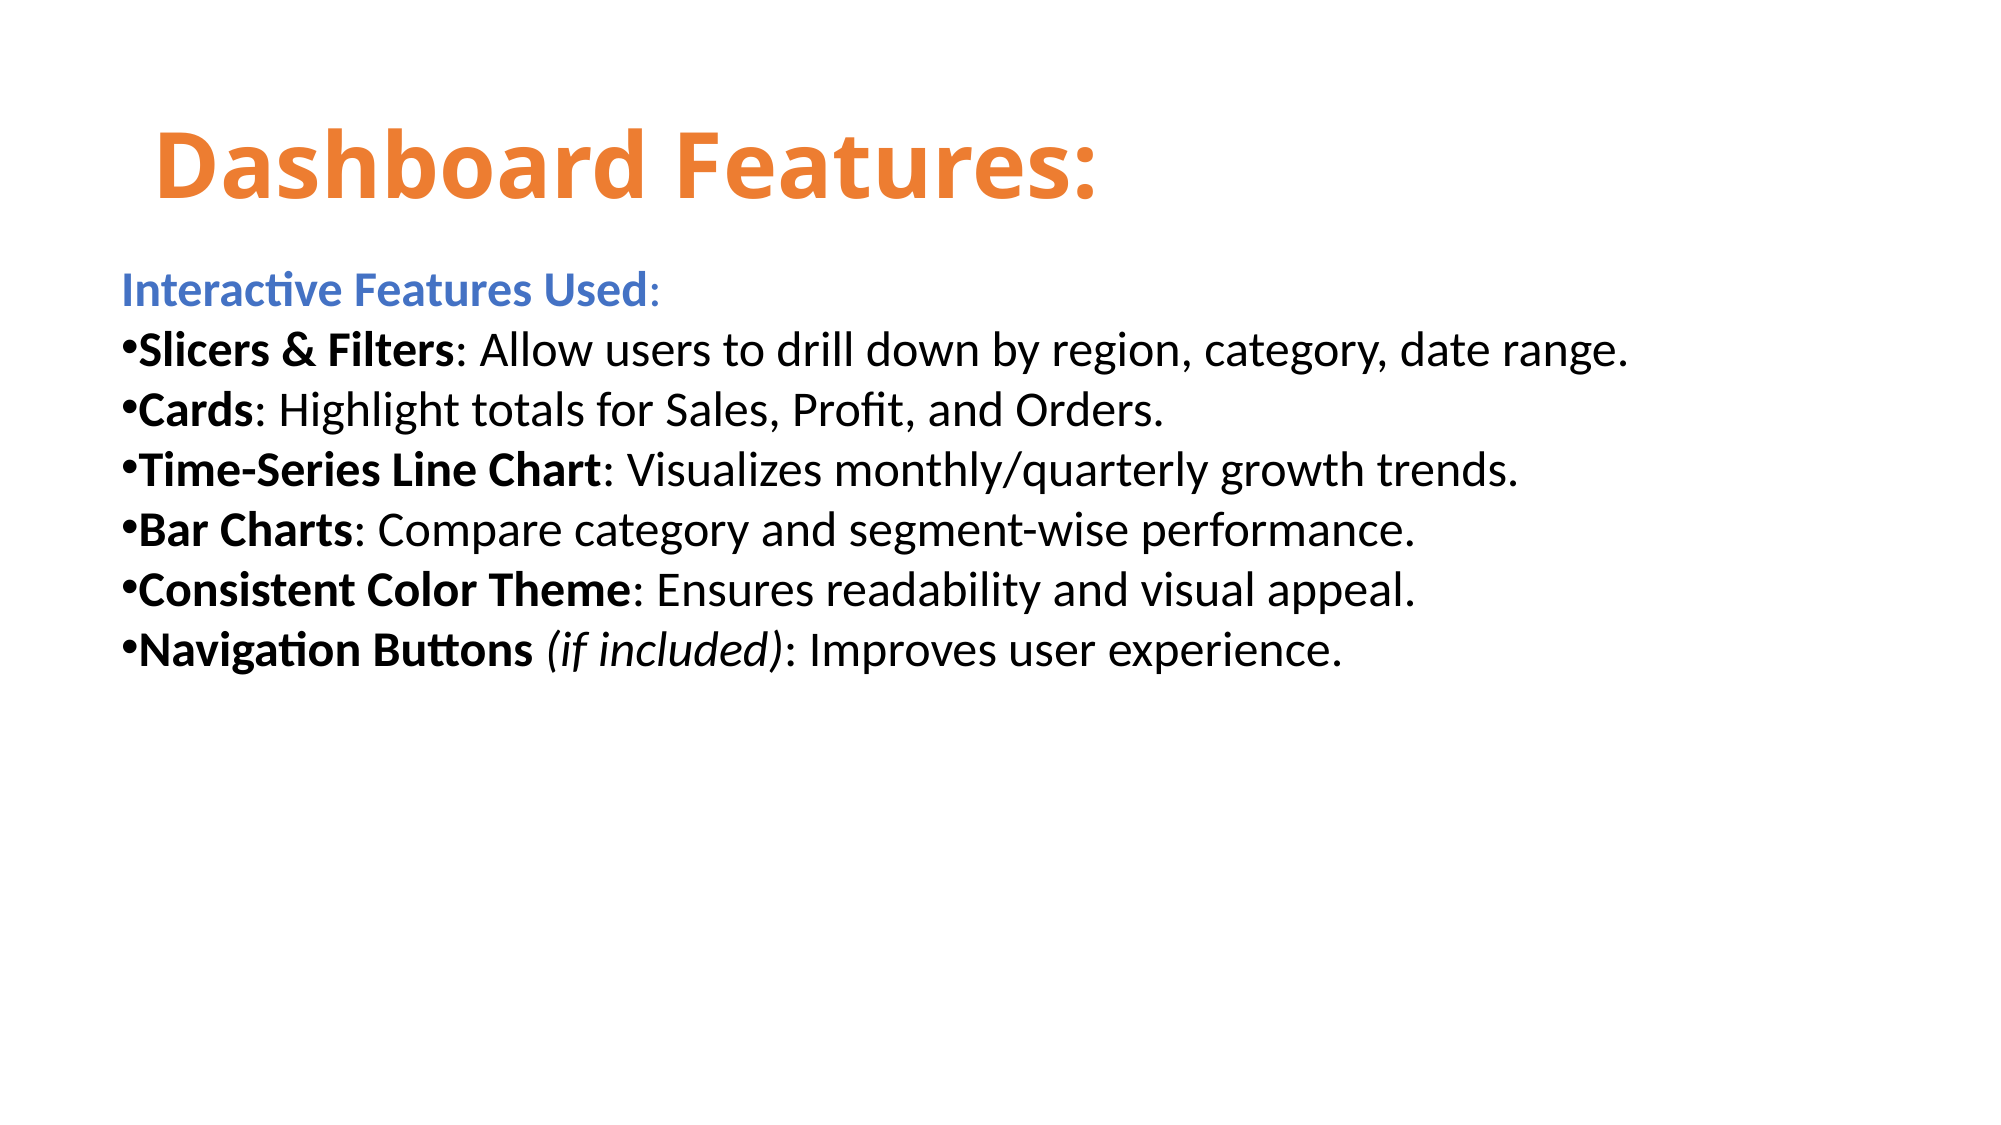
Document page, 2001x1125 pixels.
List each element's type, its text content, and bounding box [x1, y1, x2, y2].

title Dashboard Features: [137, 59, 1863, 278]
text_box Interactive Features Used: Slicers & Filters: Allow users to drill down by region, category, date range. Cards: Highlight totals for Sales, Profit, and Orders. Time-Series Line Chart: Visualizes monthly/quarterly growth trends. Bar Charts: Compare category and segment-wise performance. Consistent Color Theme: Ensures readability and visual appeal. Navigation Buttons (if included): Improves user experience. [106, 248, 1786, 684]
